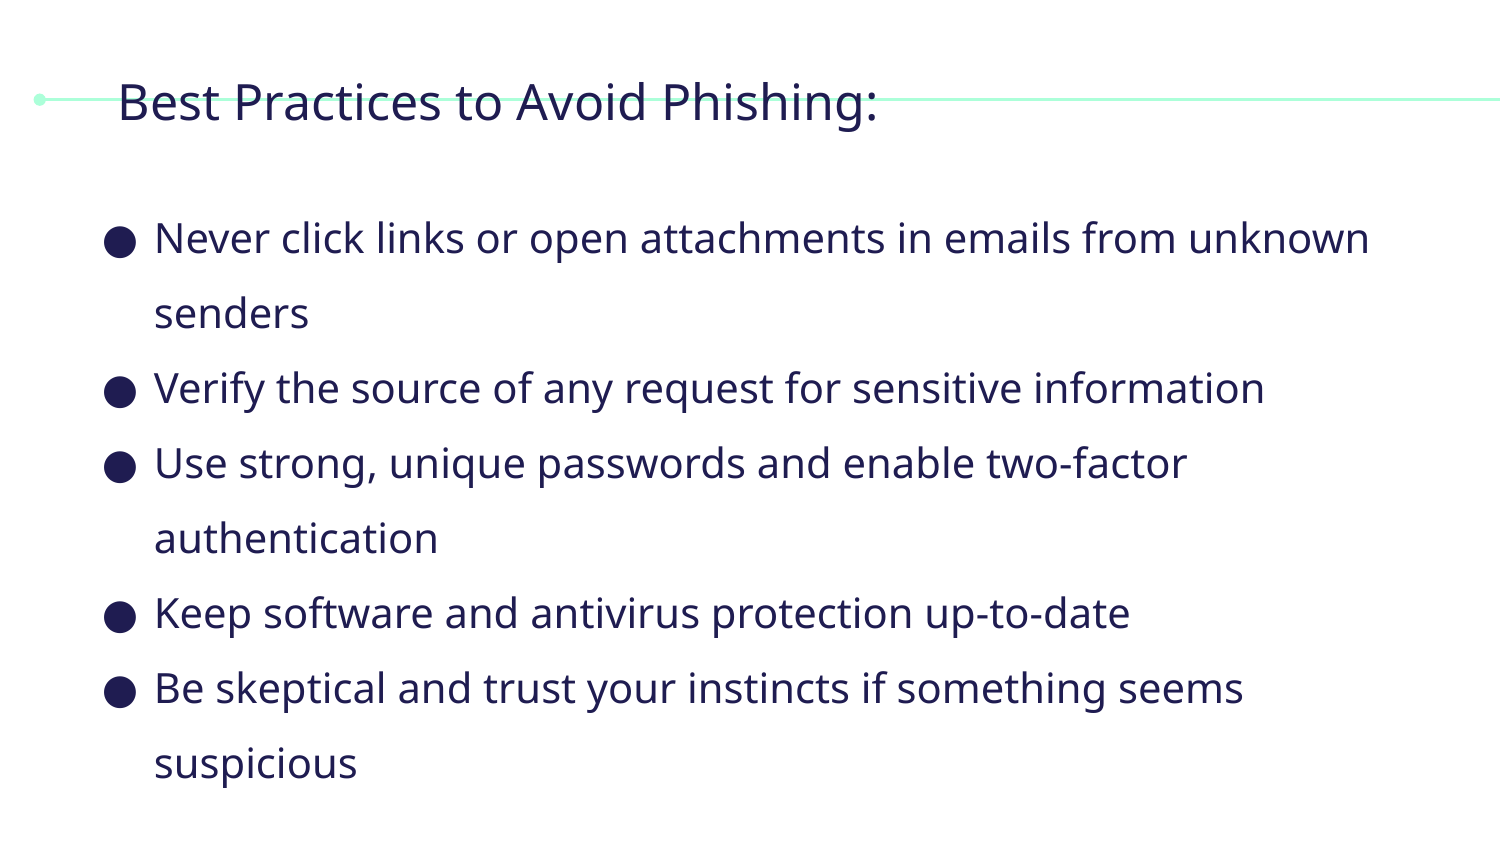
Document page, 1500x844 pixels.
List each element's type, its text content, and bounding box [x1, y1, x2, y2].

title Best Practices to Avoid Phishing: [102, 55, 1101, 144]
list Never click links or open attachments in emails from unknown senders Verify the source of any request for sensitive information Use strong, unique passwords and enable two-factor authentication Keep software and antivirus protection up-to-date Be skeptical and trust your instincts if something seems suspicious [64, 172, 1464, 804]
